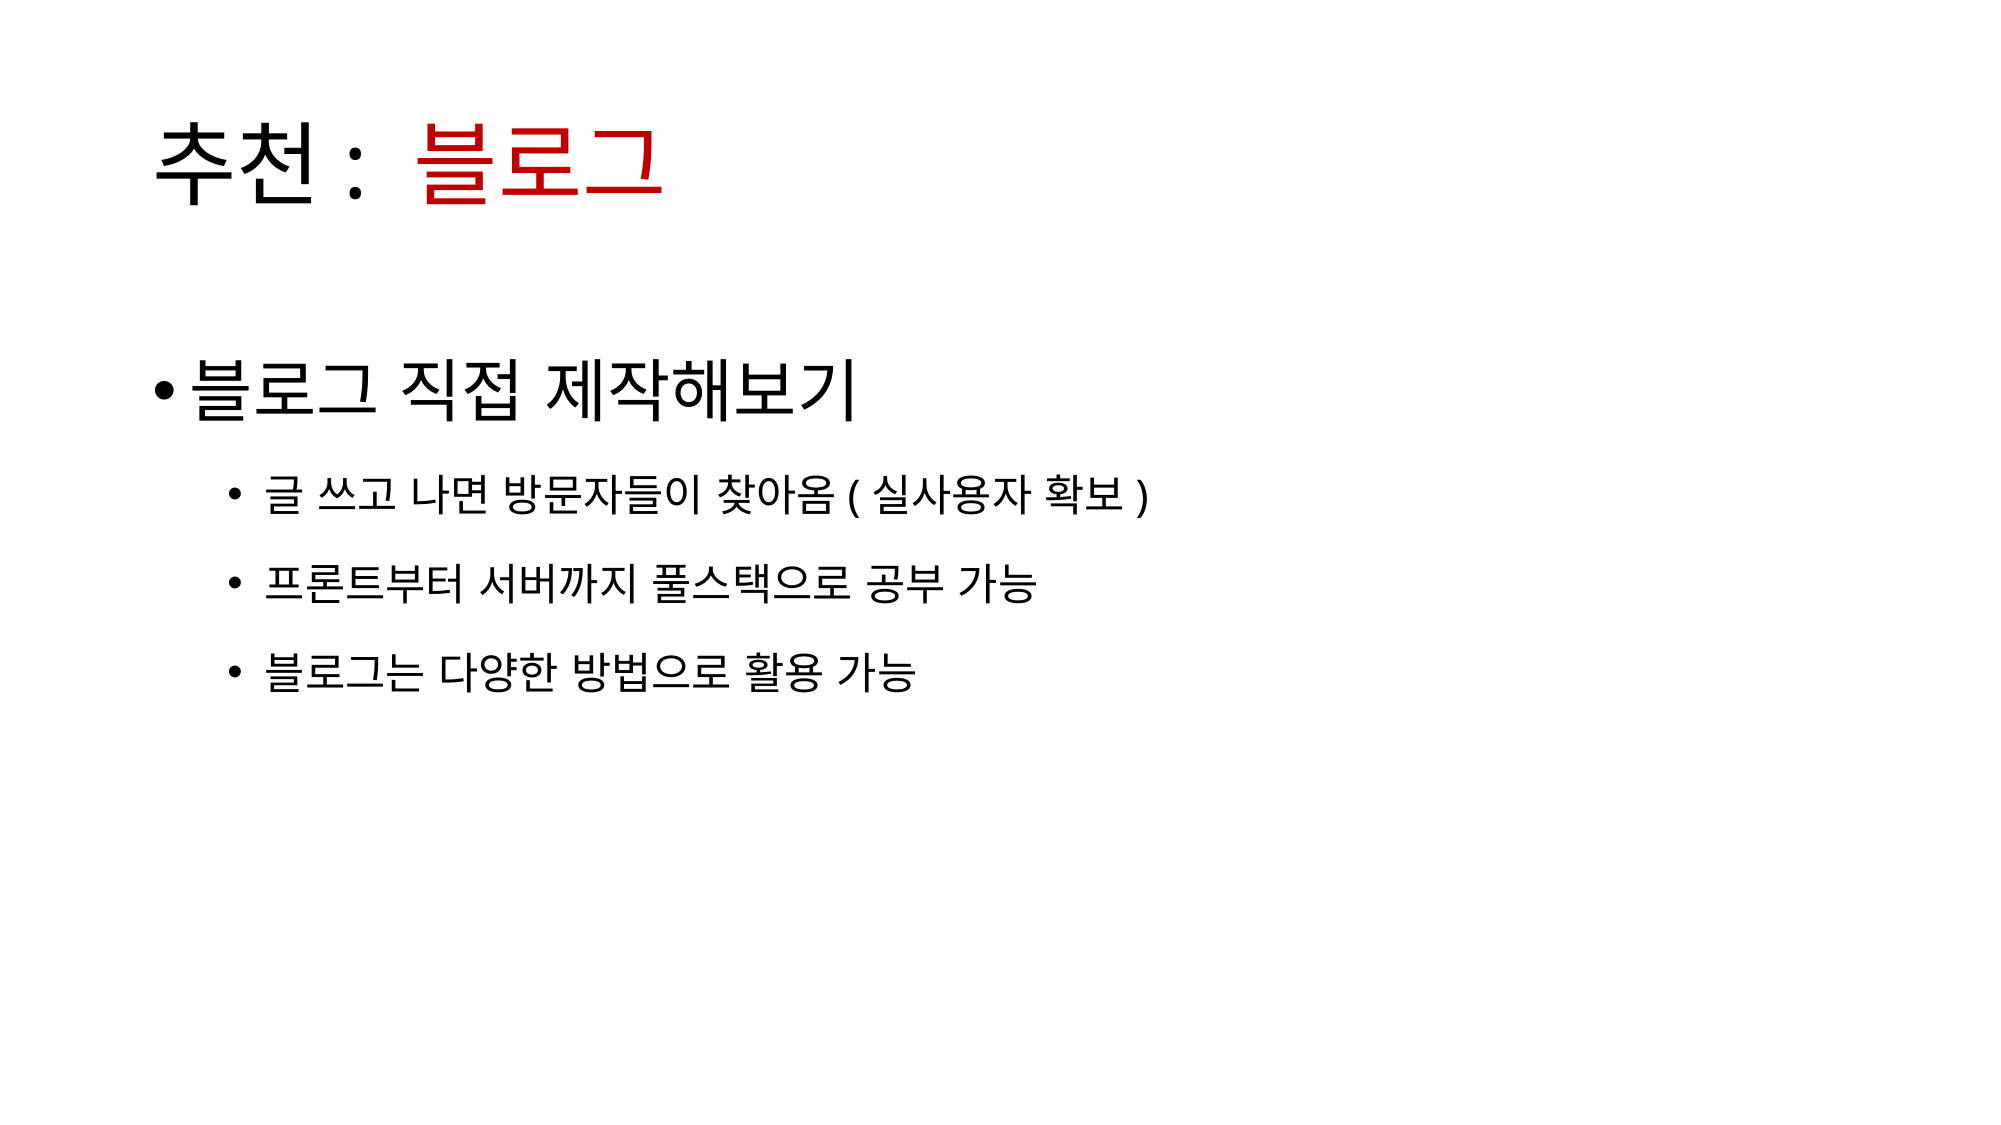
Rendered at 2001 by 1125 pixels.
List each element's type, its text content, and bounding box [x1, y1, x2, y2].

list 블로그 직접 제작해보기 글 쓰고 나면 방문자들이 찾아옴(실사용자 확보) 프론트부터 서버까지 풀스택으로 공부 가능 블로그는 다양한 방법으로 활용 가능 [137, 299, 1863, 1014]
title 추천: 블로그 [137, 59, 1863, 278]
